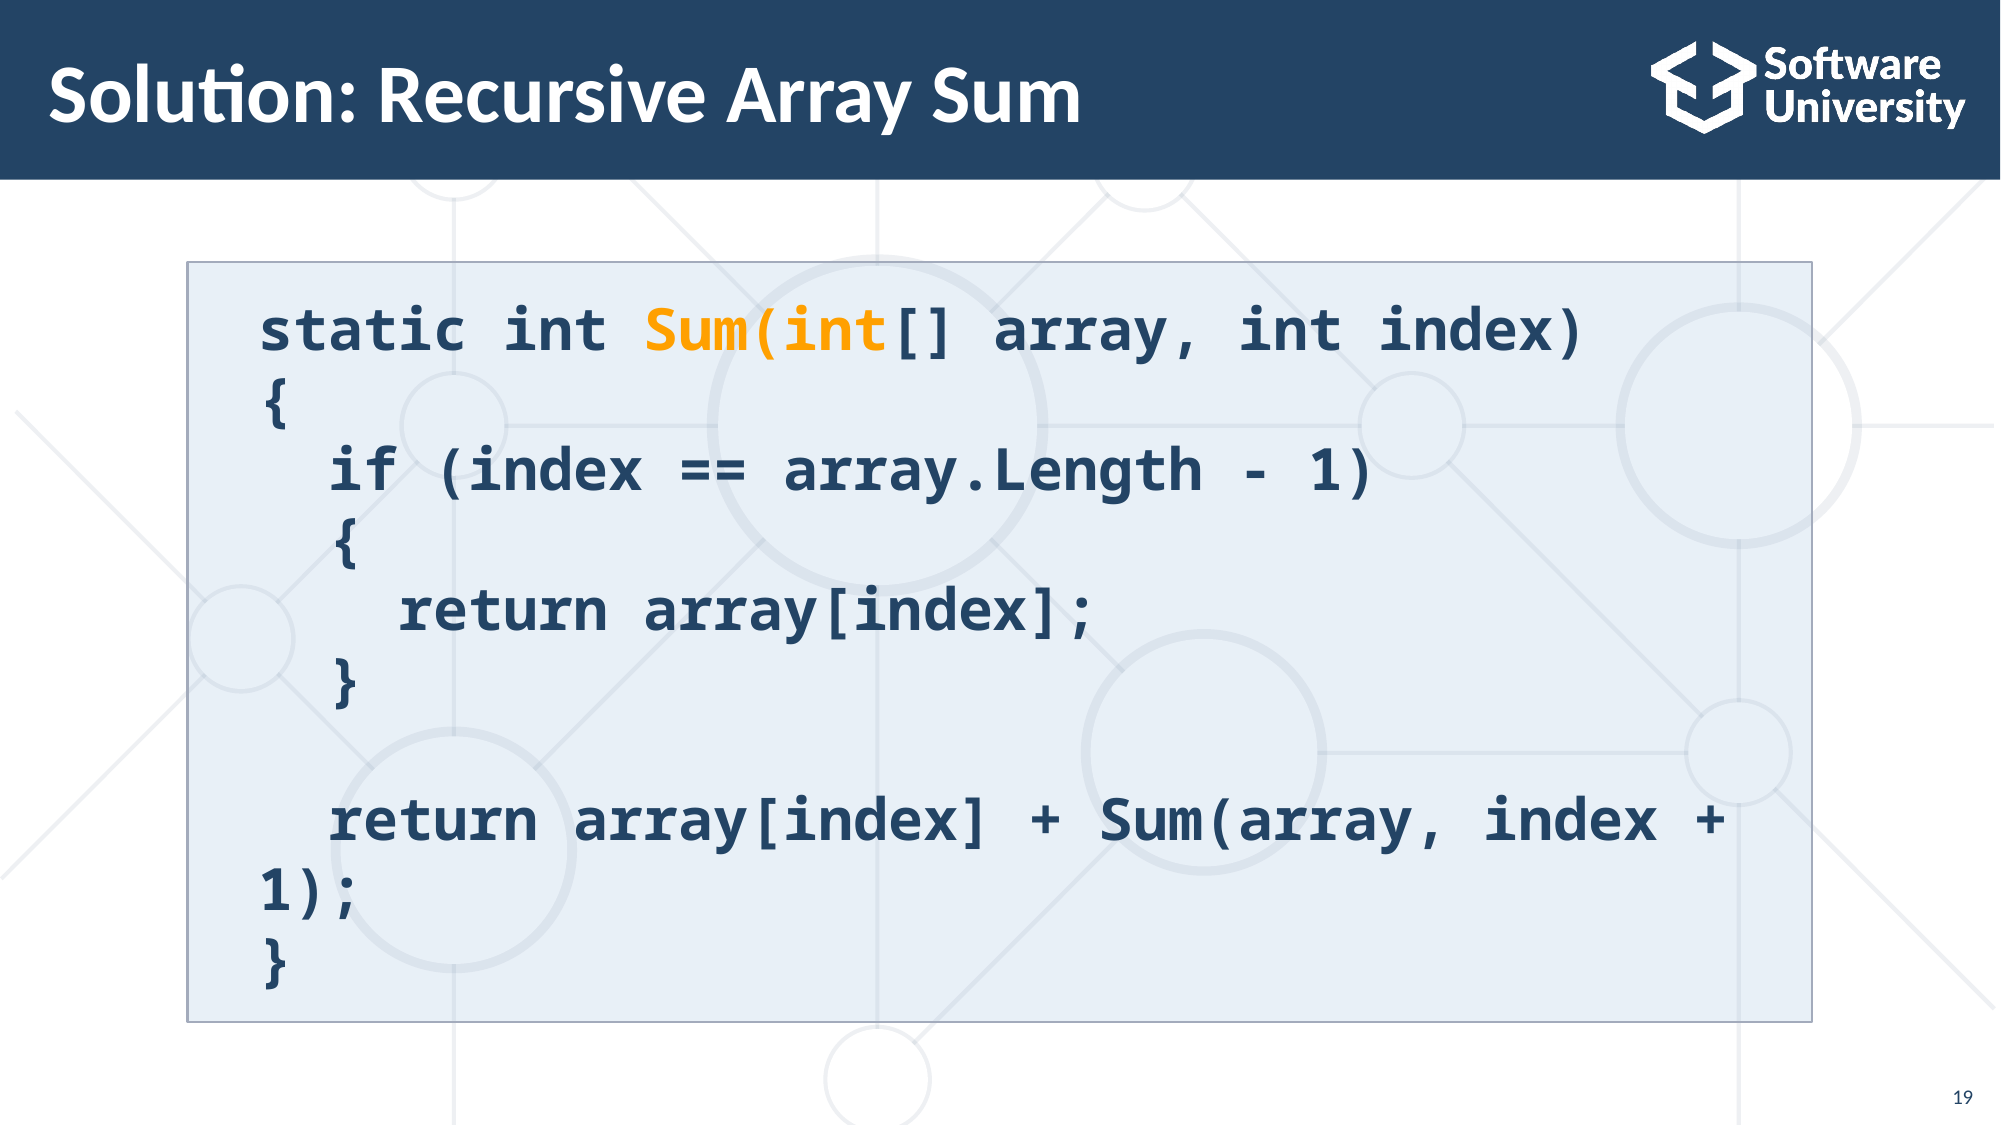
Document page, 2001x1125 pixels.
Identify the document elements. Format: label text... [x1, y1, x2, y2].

title Solution: Recursive Array Sum [31, 16, 1625, 162]
picture [1651, 41, 1966, 134]
slide_number 19 [1927, 1067, 1989, 1117]
text_box static int Sum(int[] array, int index) { if (index == array.Length - 1) { return array[index]; } return array[index] + Sum(array, index + 1); } [187, 262, 1813, 1023]
